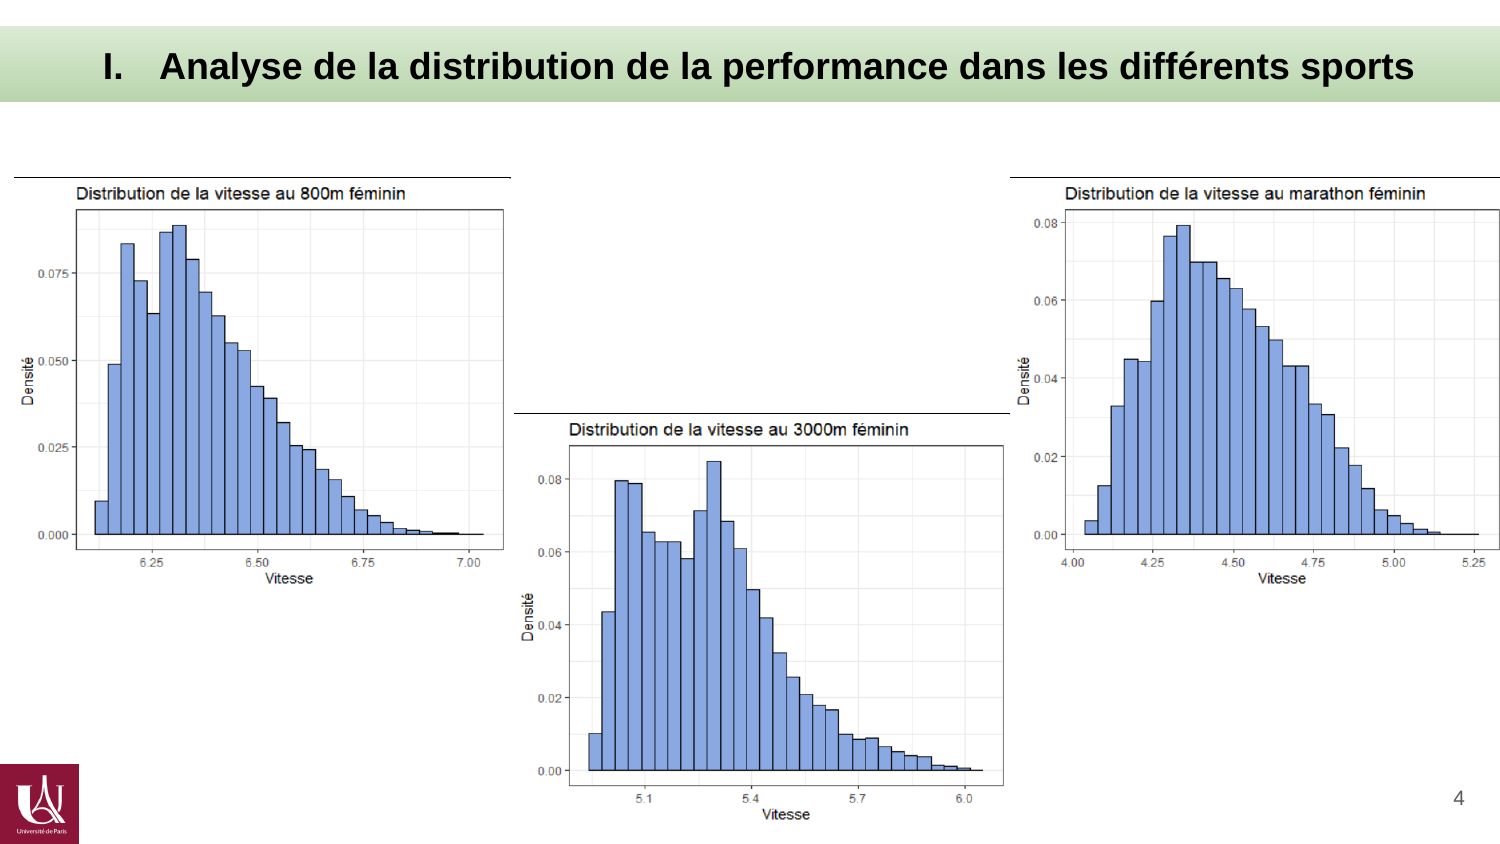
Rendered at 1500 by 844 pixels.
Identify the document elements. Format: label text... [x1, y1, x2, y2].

picture [514, 176, 1500, 827]
slide_number ‹#› [1389, 764, 1480, 830]
picture [0, 764, 80, 844]
text_box Analyse de la distribution de la performance dans les différents sports [0, 26, 1500, 102]
picture [14, 176, 511, 591]
